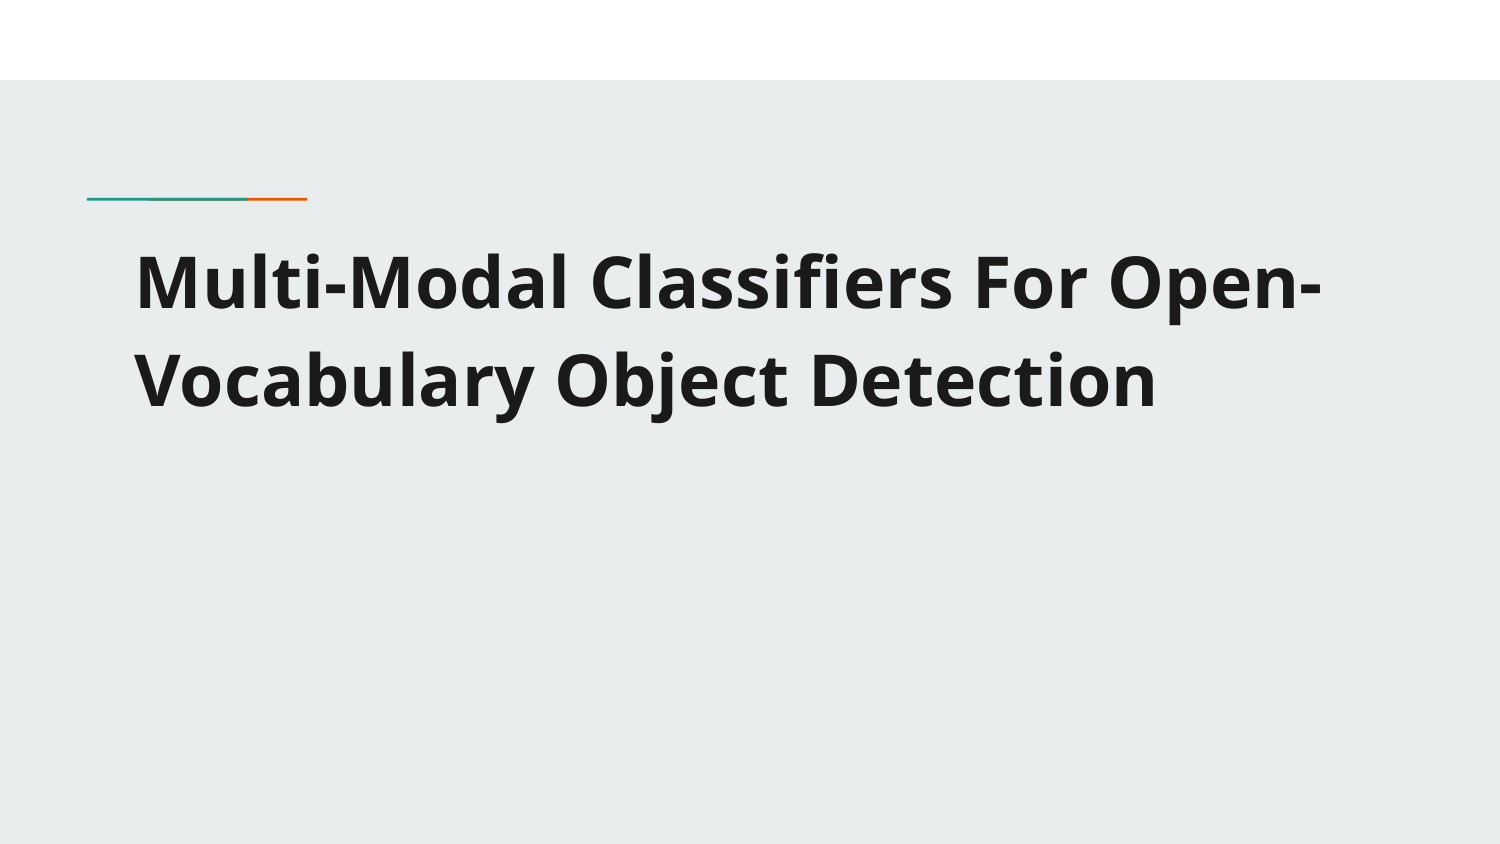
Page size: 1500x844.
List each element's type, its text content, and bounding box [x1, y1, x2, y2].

title Multi-Modal Classifiers For Open-Vocabulary Object Detection [119, 216, 1381, 490]
